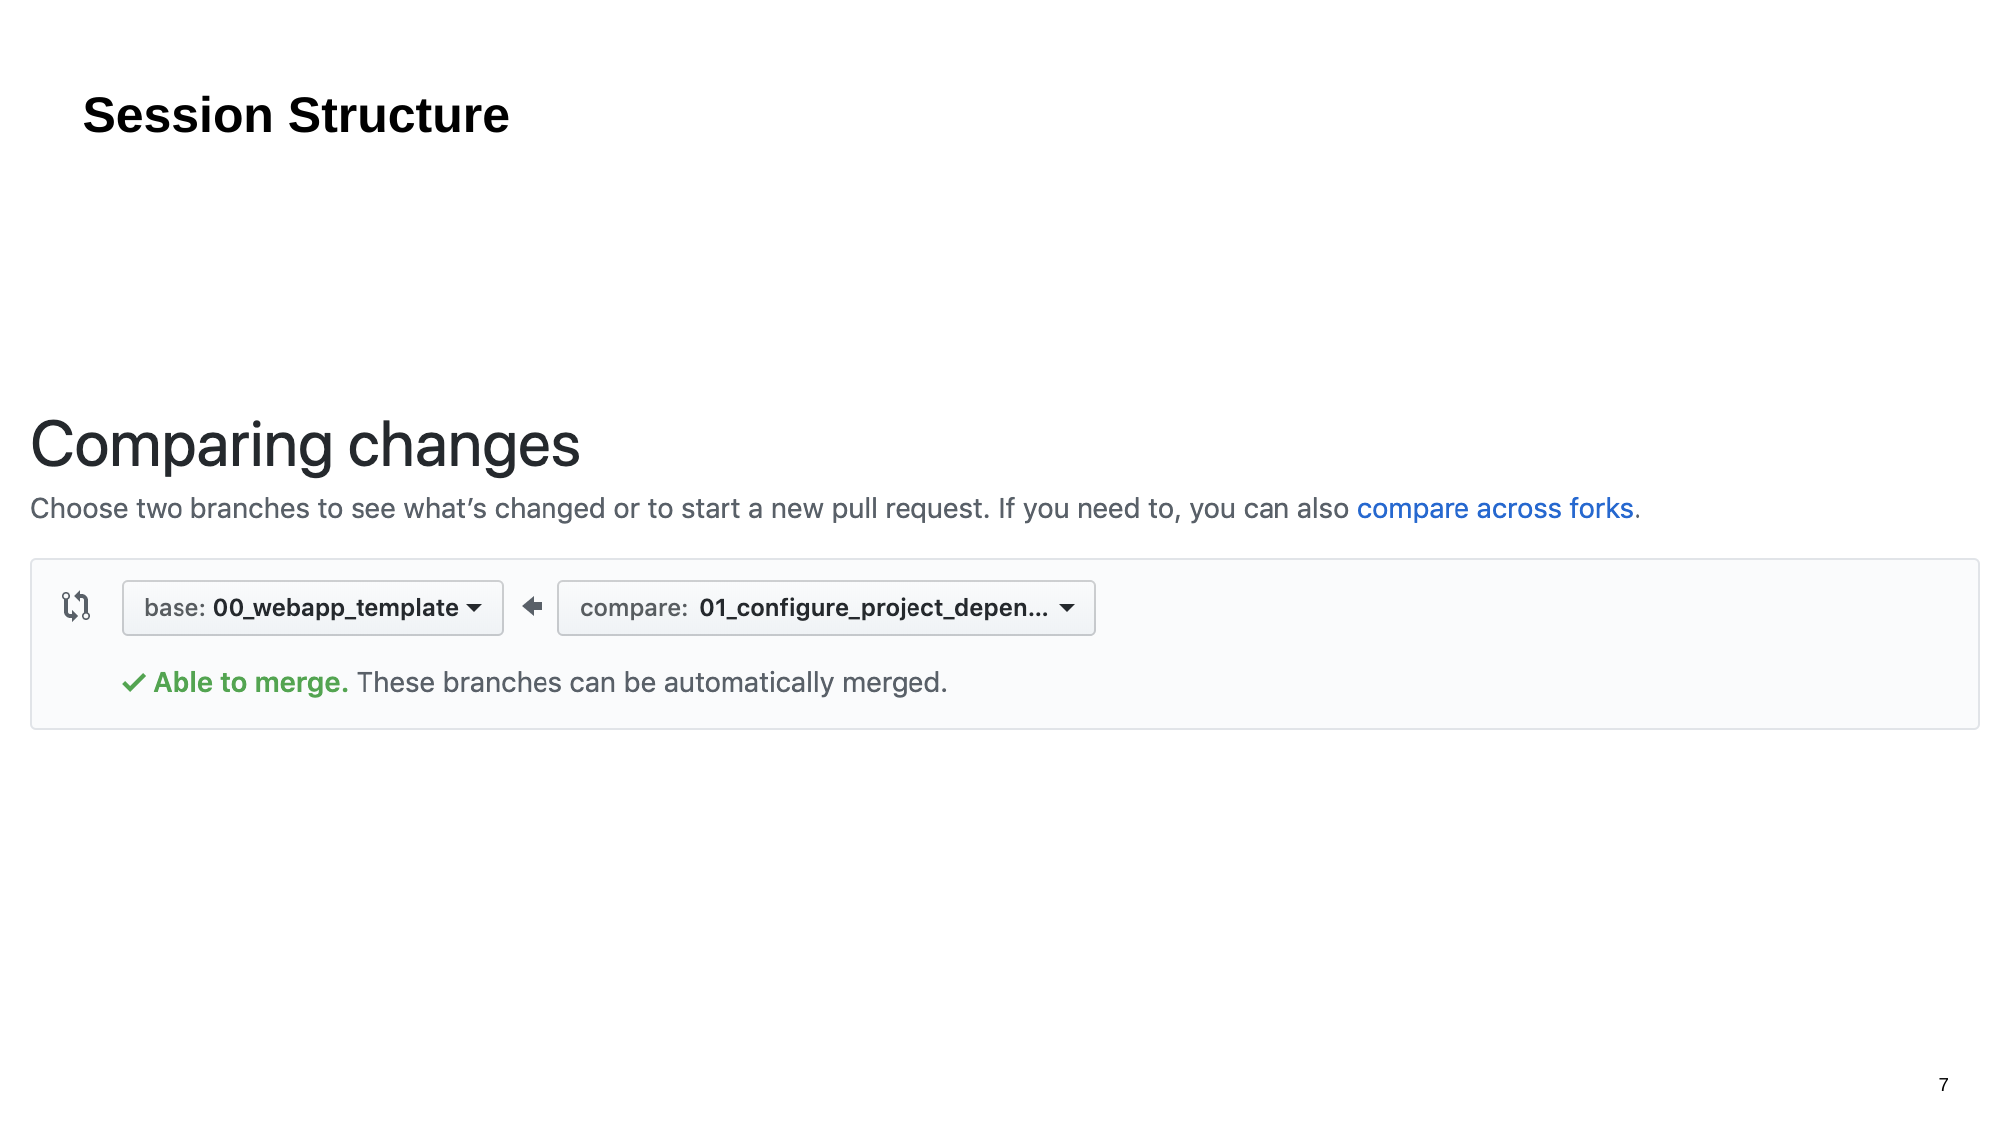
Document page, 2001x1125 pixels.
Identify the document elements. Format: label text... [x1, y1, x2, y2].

title Session Structure [82, 82, 1918, 189]
picture [0, 374, 2001, 751]
